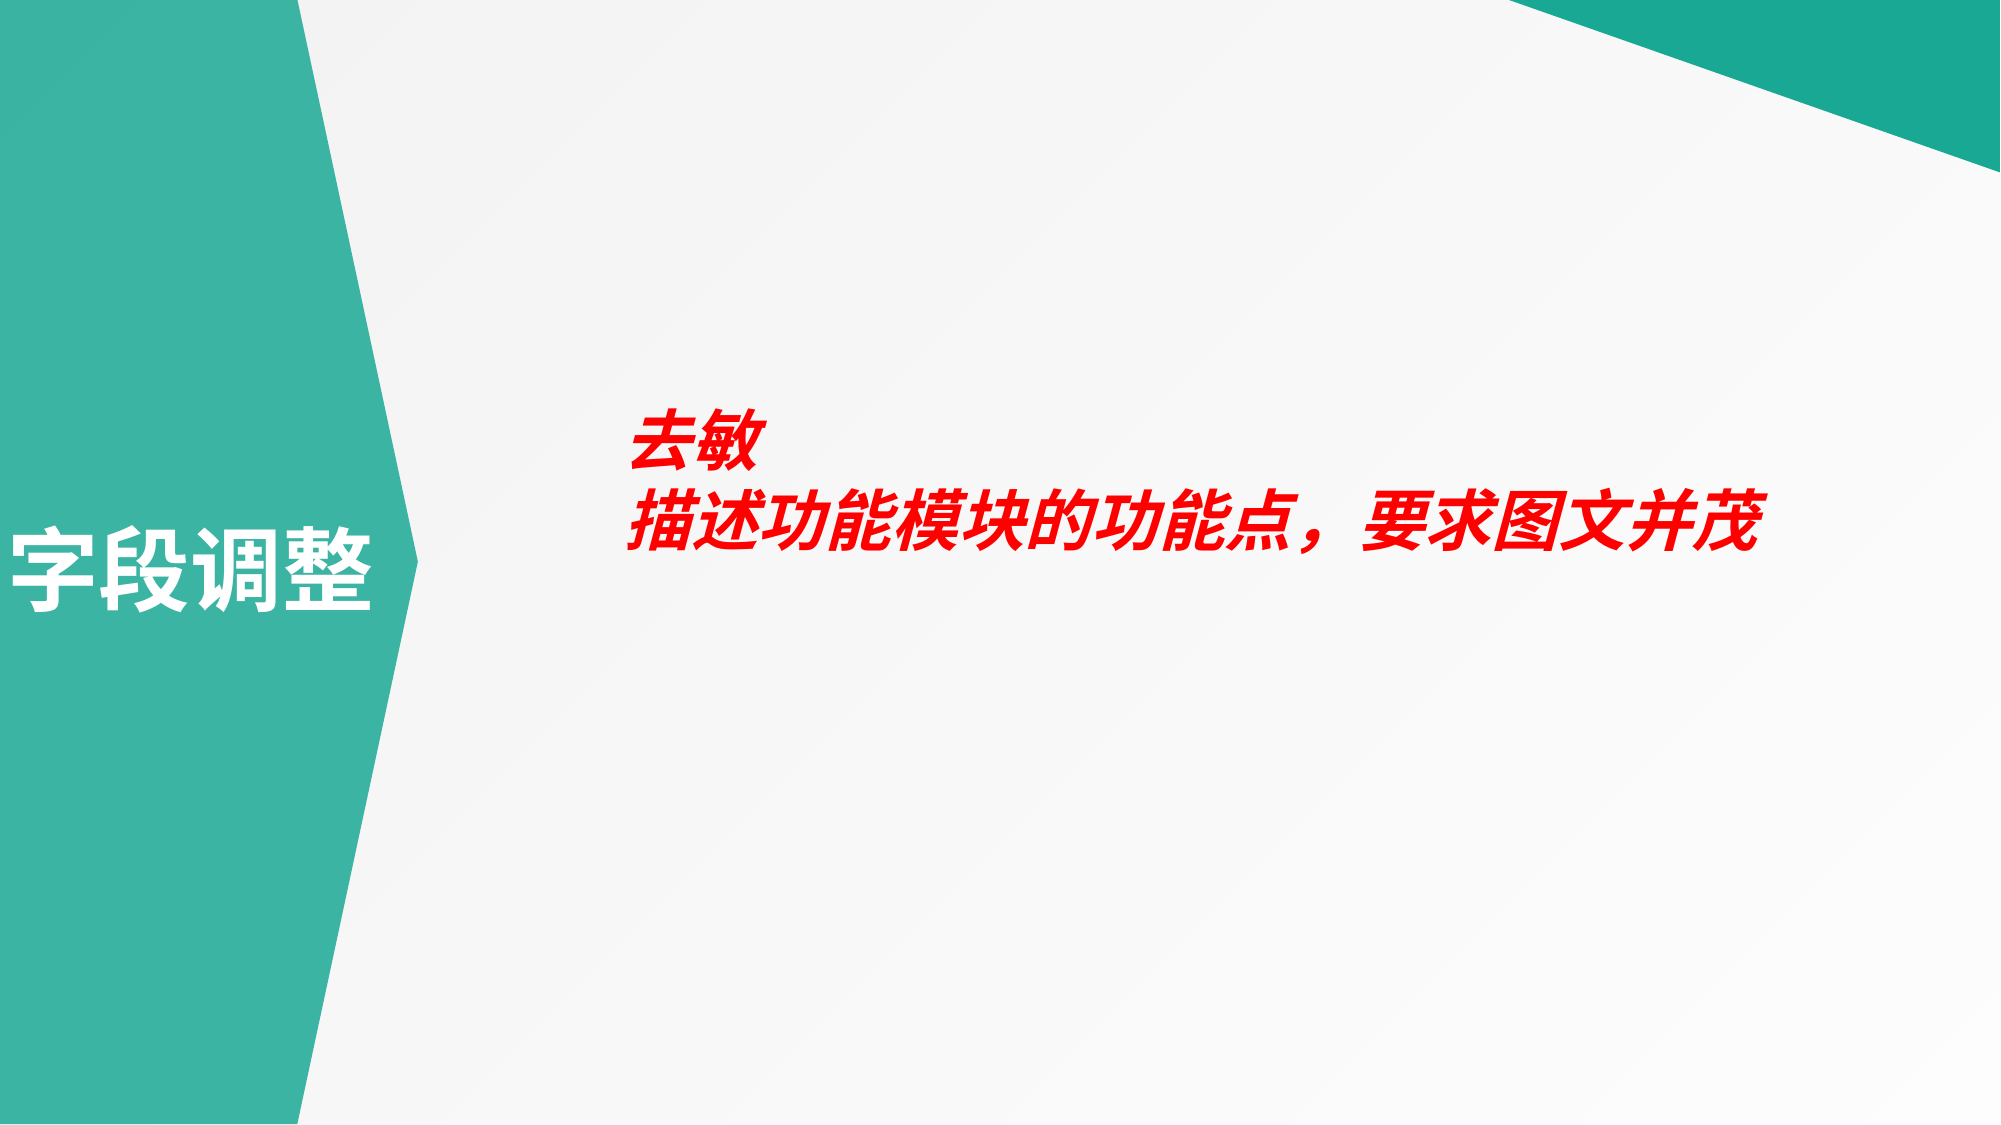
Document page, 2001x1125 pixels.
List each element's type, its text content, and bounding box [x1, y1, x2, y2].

text_box 字段调整 [0, 472, 418, 631]
text_box 去敏 描述功能模块的功能点，要求图文并茂 [609, 391, 1775, 567]
text_box [0, 0, 400, 472]
text_box [0, 631, 405, 1125]
text_box [1508, 0, 2000, 174]
